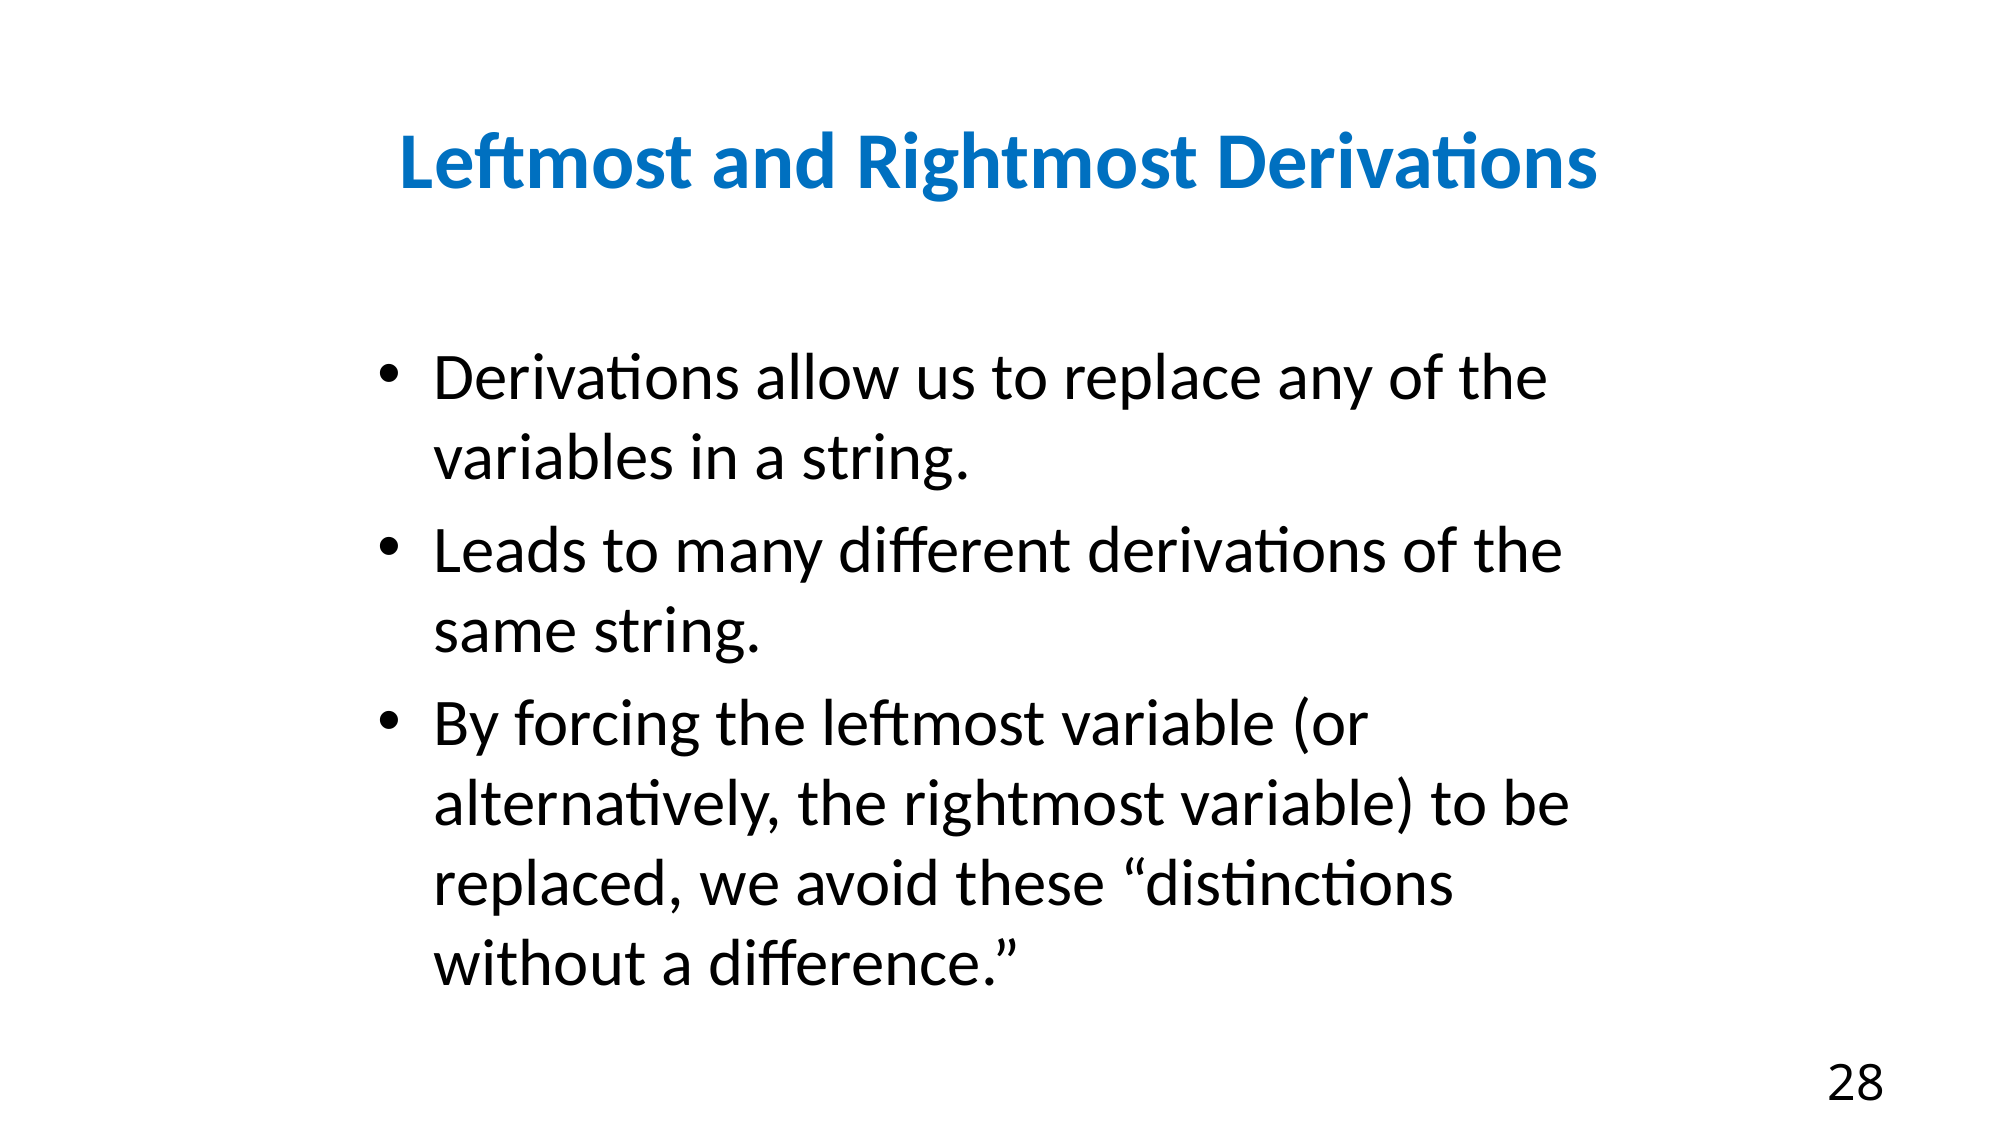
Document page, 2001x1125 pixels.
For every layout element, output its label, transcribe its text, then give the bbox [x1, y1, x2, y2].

list Derivations allow us to replace any of the variables in a string. Leads to many different derivations of the same string. By forcing the leftmost variable (or alternatively, the rightmost variable) to be replaced, we avoid these “distinctions without a difference.” [362, 324, 1638, 1025]
slide_number 28 [1433, 1042, 1900, 1103]
title Leftmost and Rightmost Derivations [362, 62, 1638, 250]
